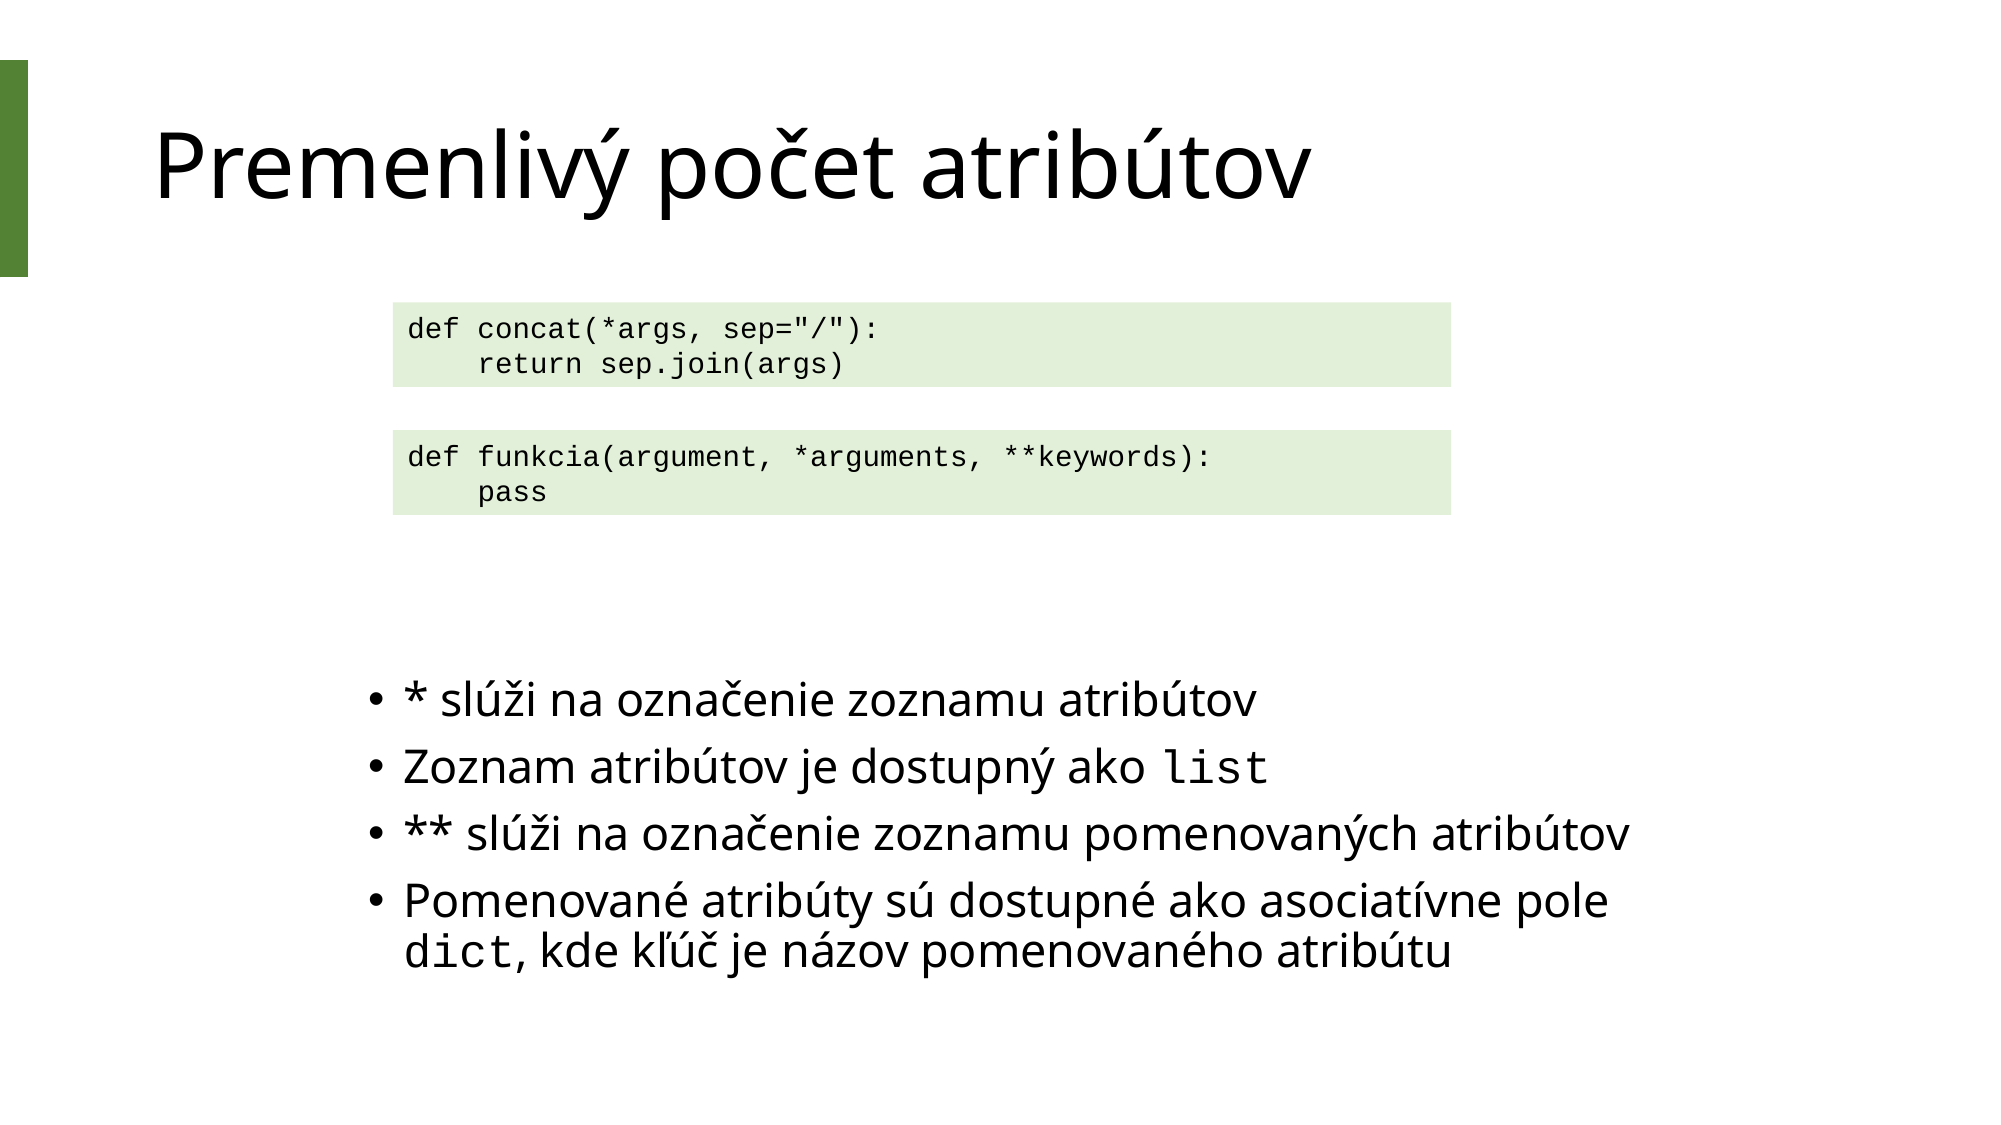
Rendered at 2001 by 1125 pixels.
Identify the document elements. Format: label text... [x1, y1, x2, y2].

text_box def concat(*args, sep="/"): return sep.join(args) [392, 302, 1452, 387]
text_box def funkcia(argument, *arguments, **keywords): pass [392, 430, 1452, 515]
list * slúži na označenie zoznamu atribútov Zoznam atribútov je dostupný ako list ** slúži na označenie zoznamu pomenovaných atribútov Pomenované atribúty sú dostupné ako asociatívne pole dict, kde kľúč je názov pomenovaného atribútu [353, 669, 1647, 1014]
title Premenlivý počet atribútov [137, 59, 1863, 278]
